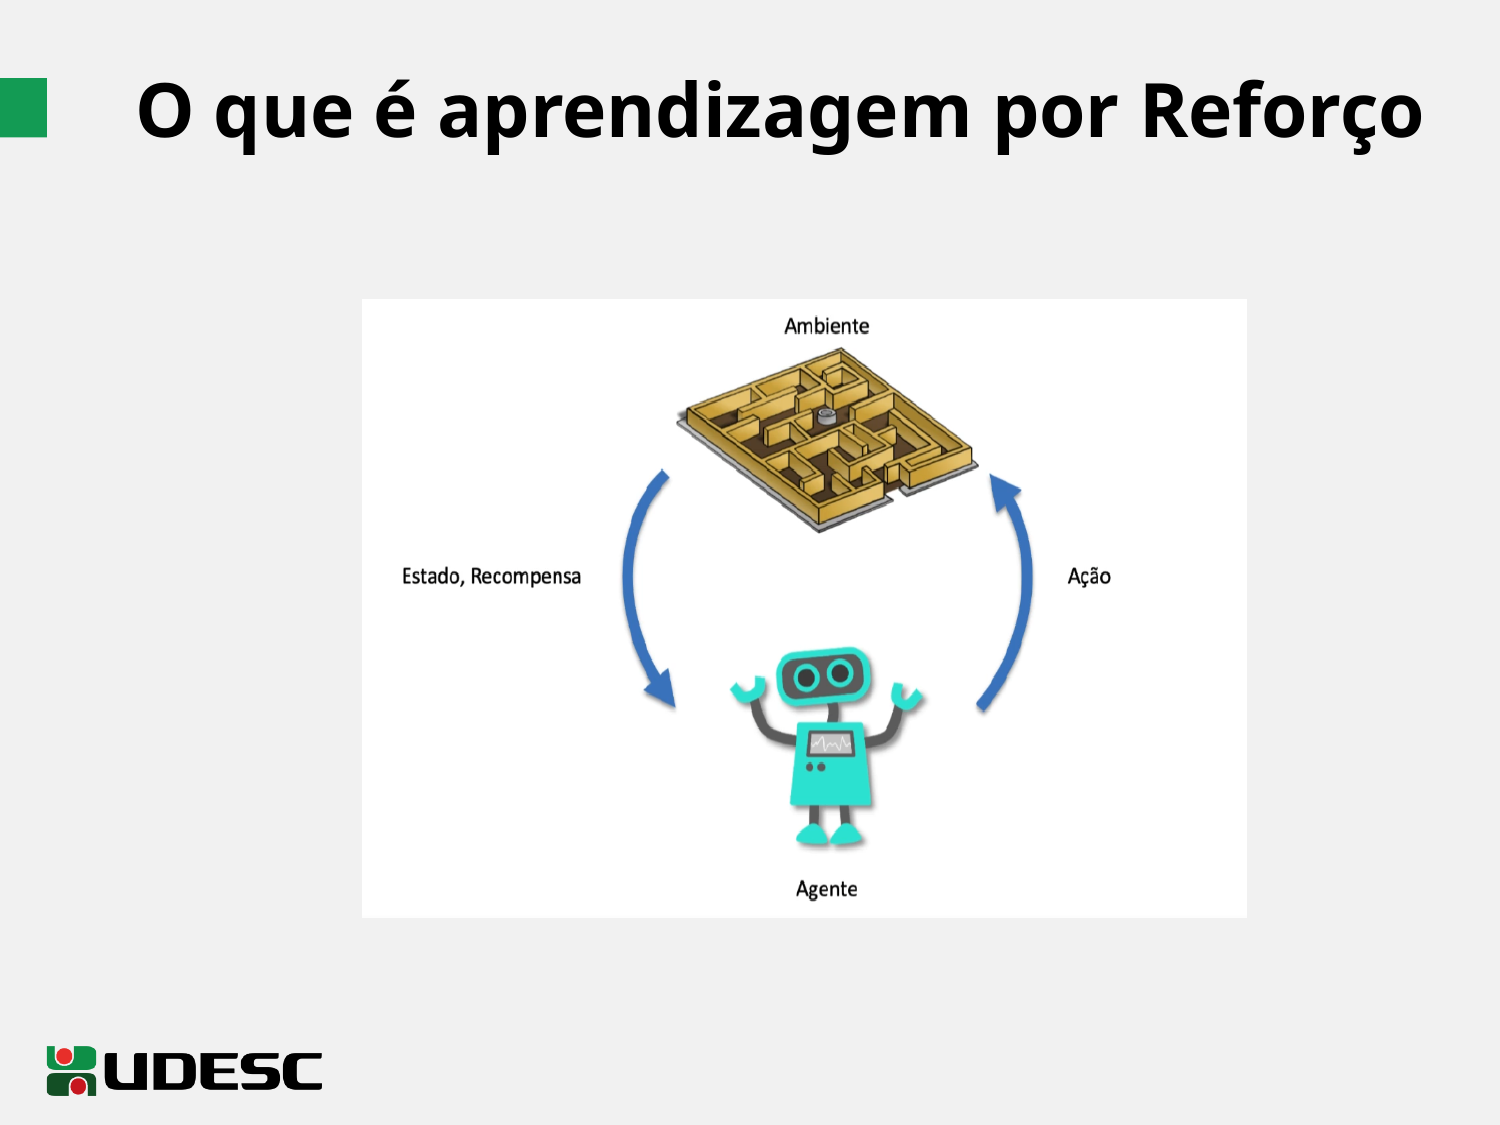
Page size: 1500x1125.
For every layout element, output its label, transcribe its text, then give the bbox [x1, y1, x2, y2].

title O que é aprendizagem por Reforço [77, 60, 1500, 251]
text_box [46, 1046, 322, 1096]
picture [362, 299, 1247, 919]
text_box [0, 78, 47, 138]
